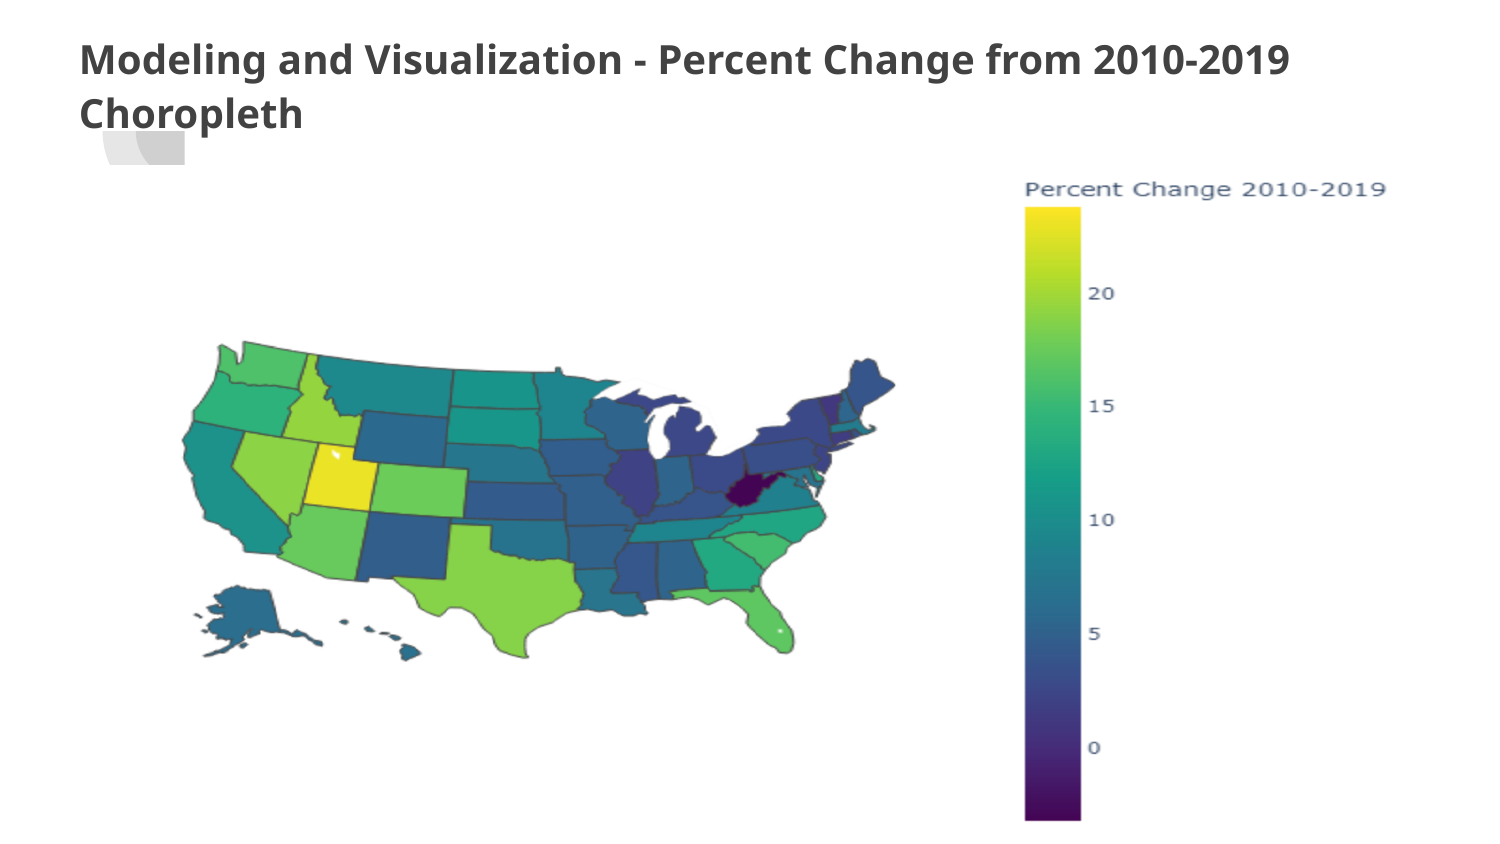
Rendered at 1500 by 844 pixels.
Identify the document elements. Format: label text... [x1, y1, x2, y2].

picture [91, 165, 1404, 834]
title Modeling and Visualization - Percent Change from 2010-2019 Choropleth [63, 16, 1460, 157]
